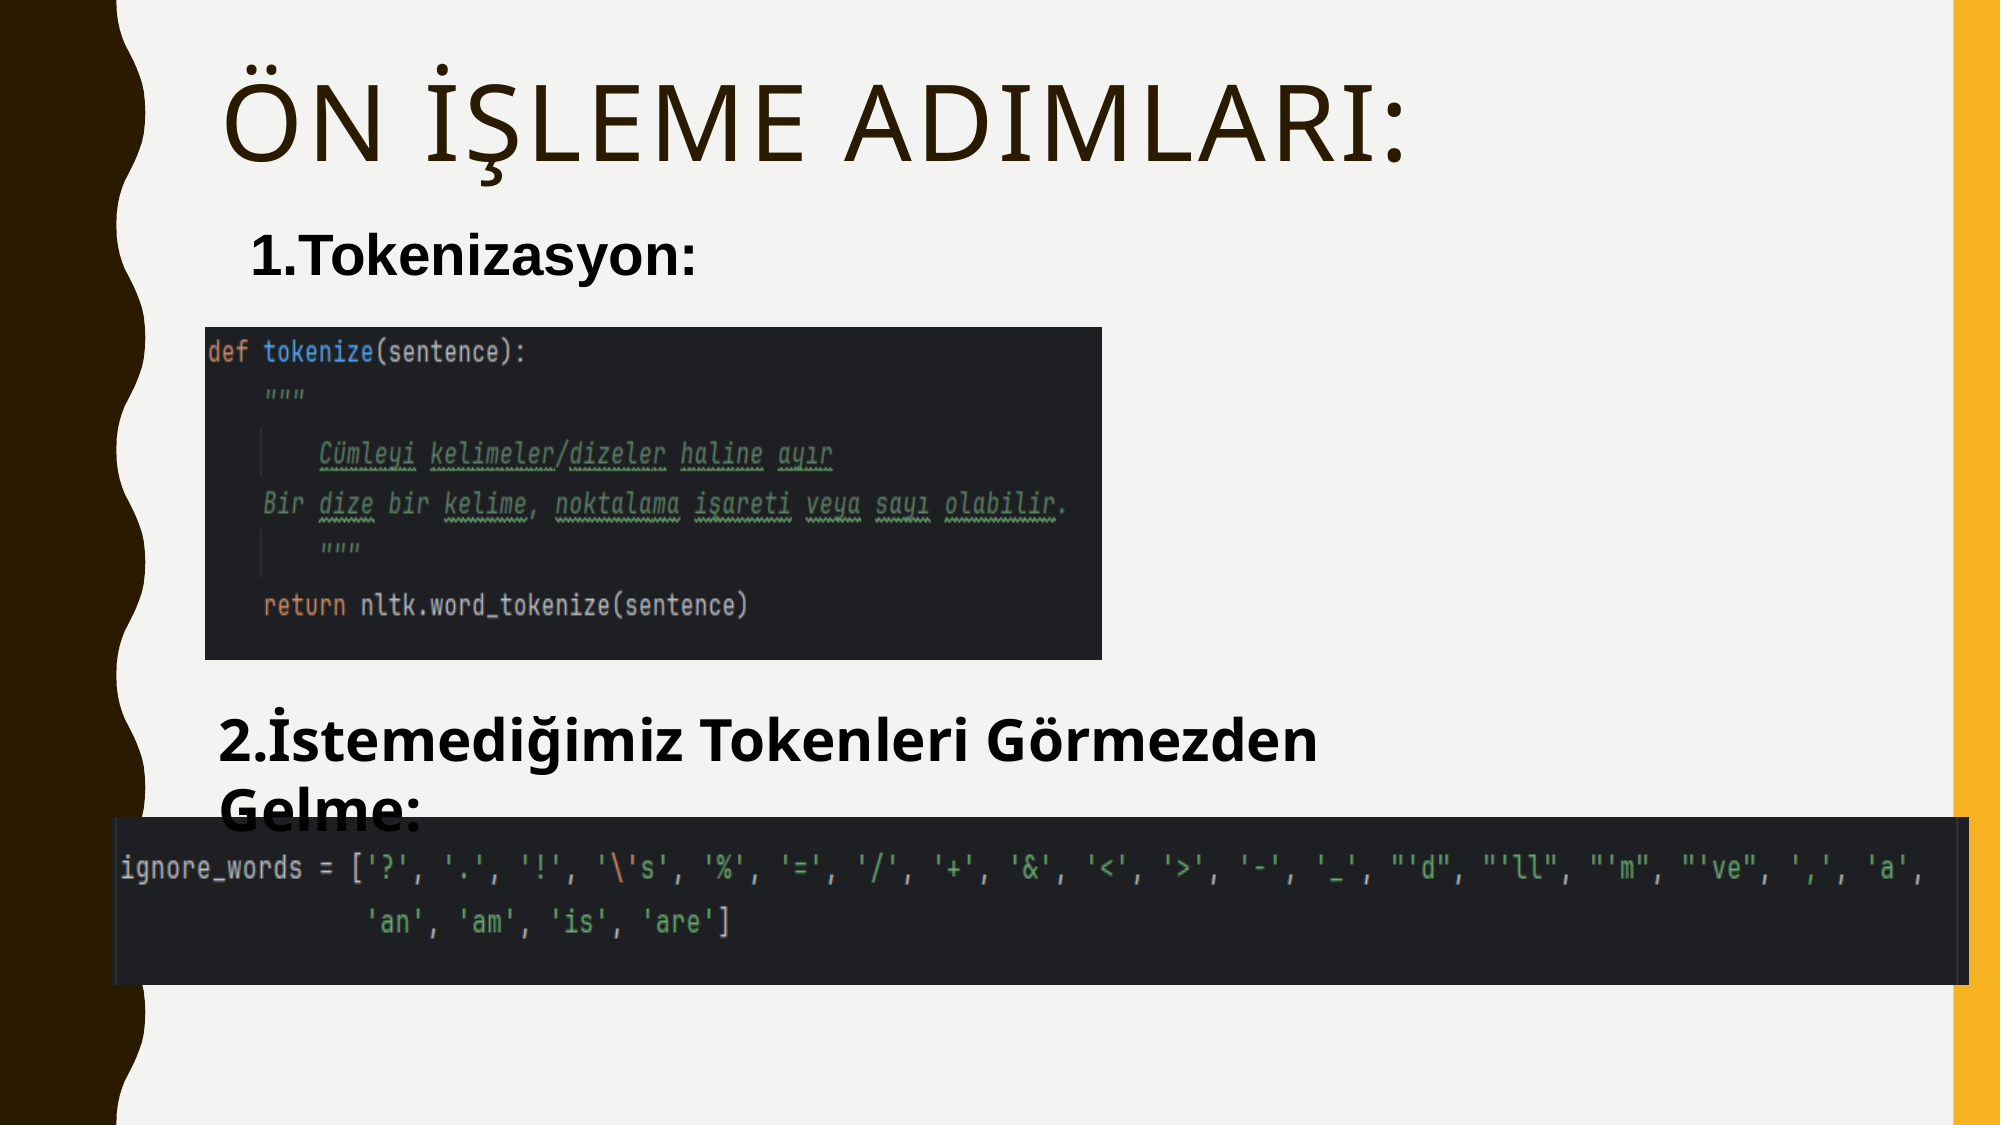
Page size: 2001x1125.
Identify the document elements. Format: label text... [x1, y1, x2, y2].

title Ön işleme adımları: [205, 62, 1875, 205]
text_box 2.İstemediğimiz Tokenleri Görmezden Gelme: [204, 695, 1538, 817]
text_box 1.Tokenizasyon: [235, 204, 760, 295]
picture [205, 327, 1102, 660]
picture [111, 817, 1969, 985]
